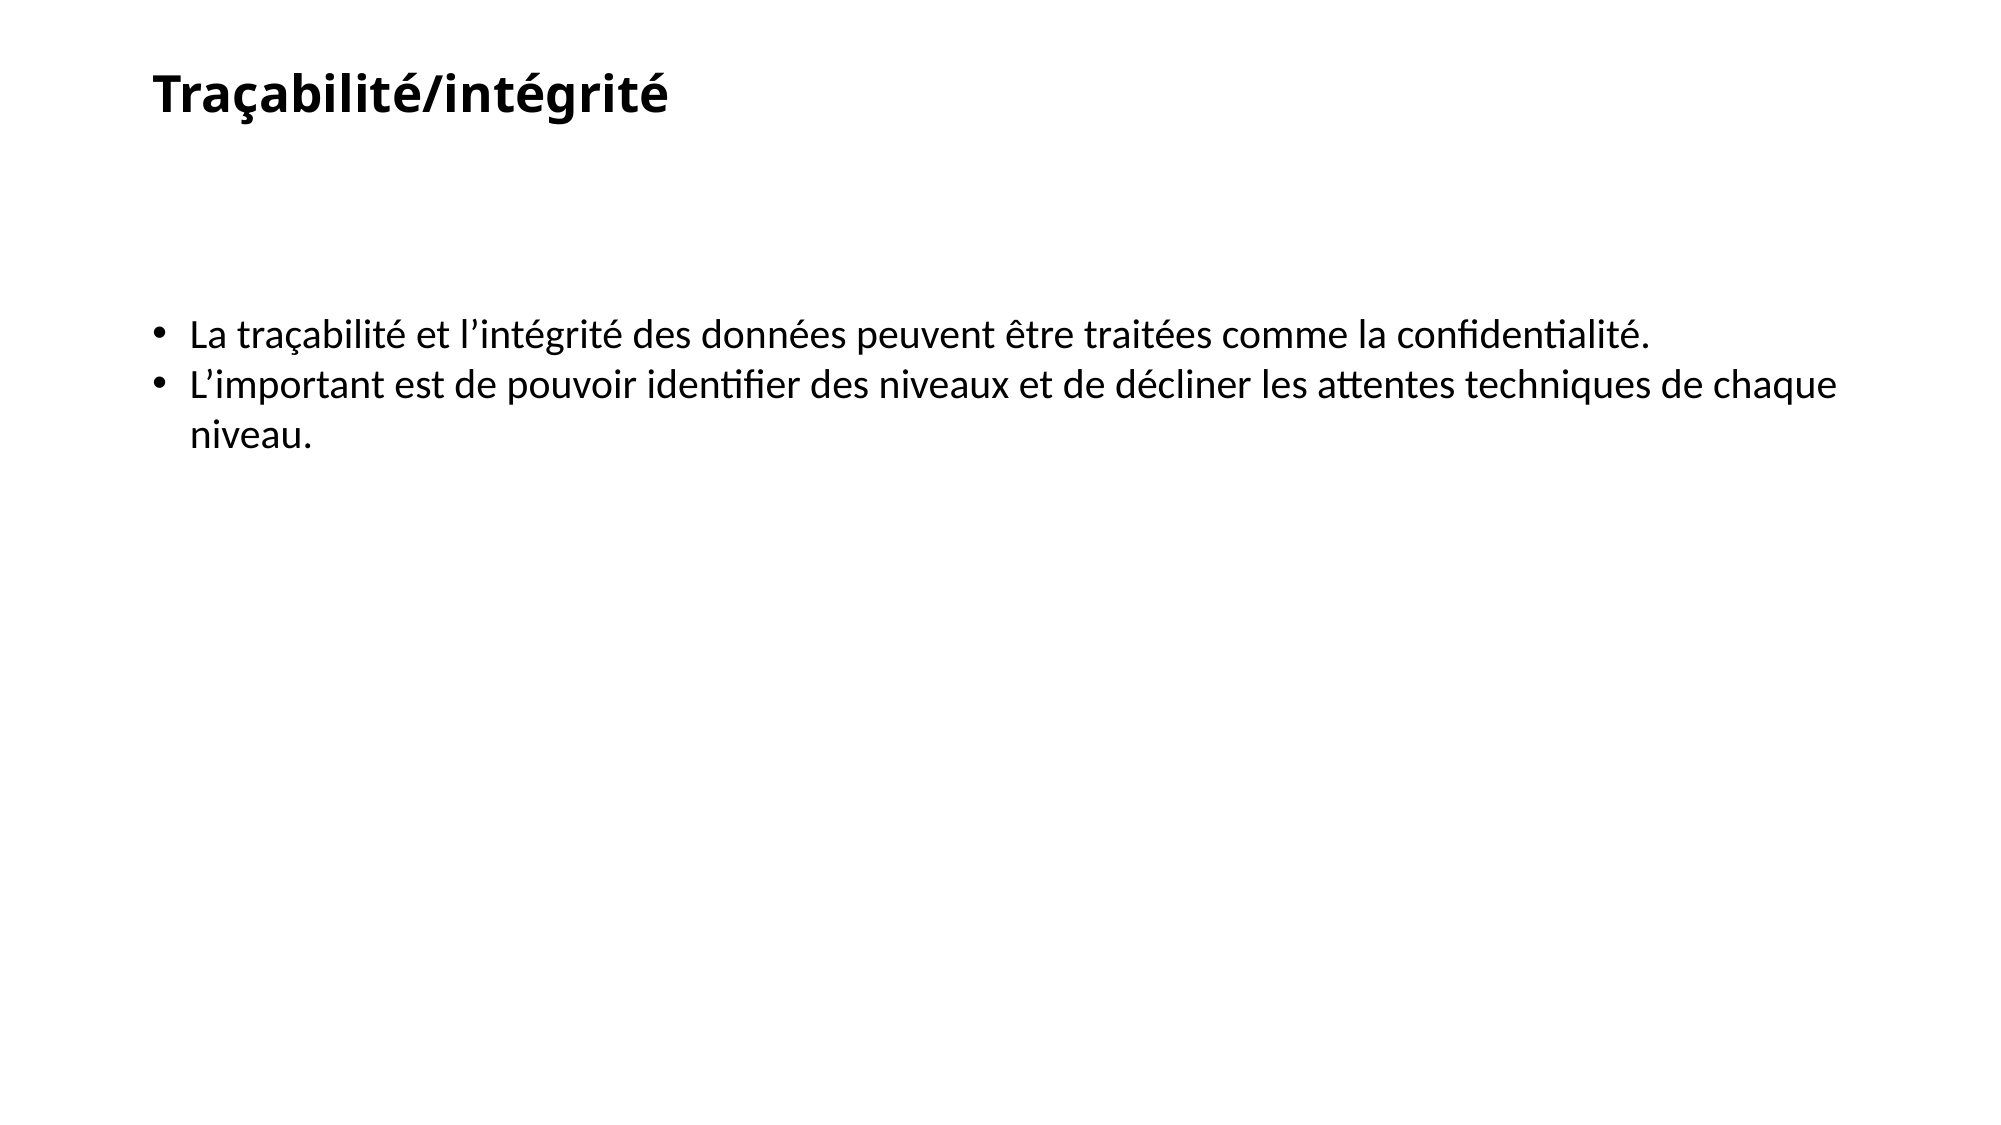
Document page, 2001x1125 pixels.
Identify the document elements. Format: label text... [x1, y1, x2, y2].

title Traçabilité/intégrité [137, 59, 1863, 132]
list La traçabilité et l’intégrité des données peuvent être traitées comme la confidentialité. L’important est de pouvoir identifier des niveaux et de décliner les attentes techniques de chaque niveau. [137, 299, 1863, 1014]
